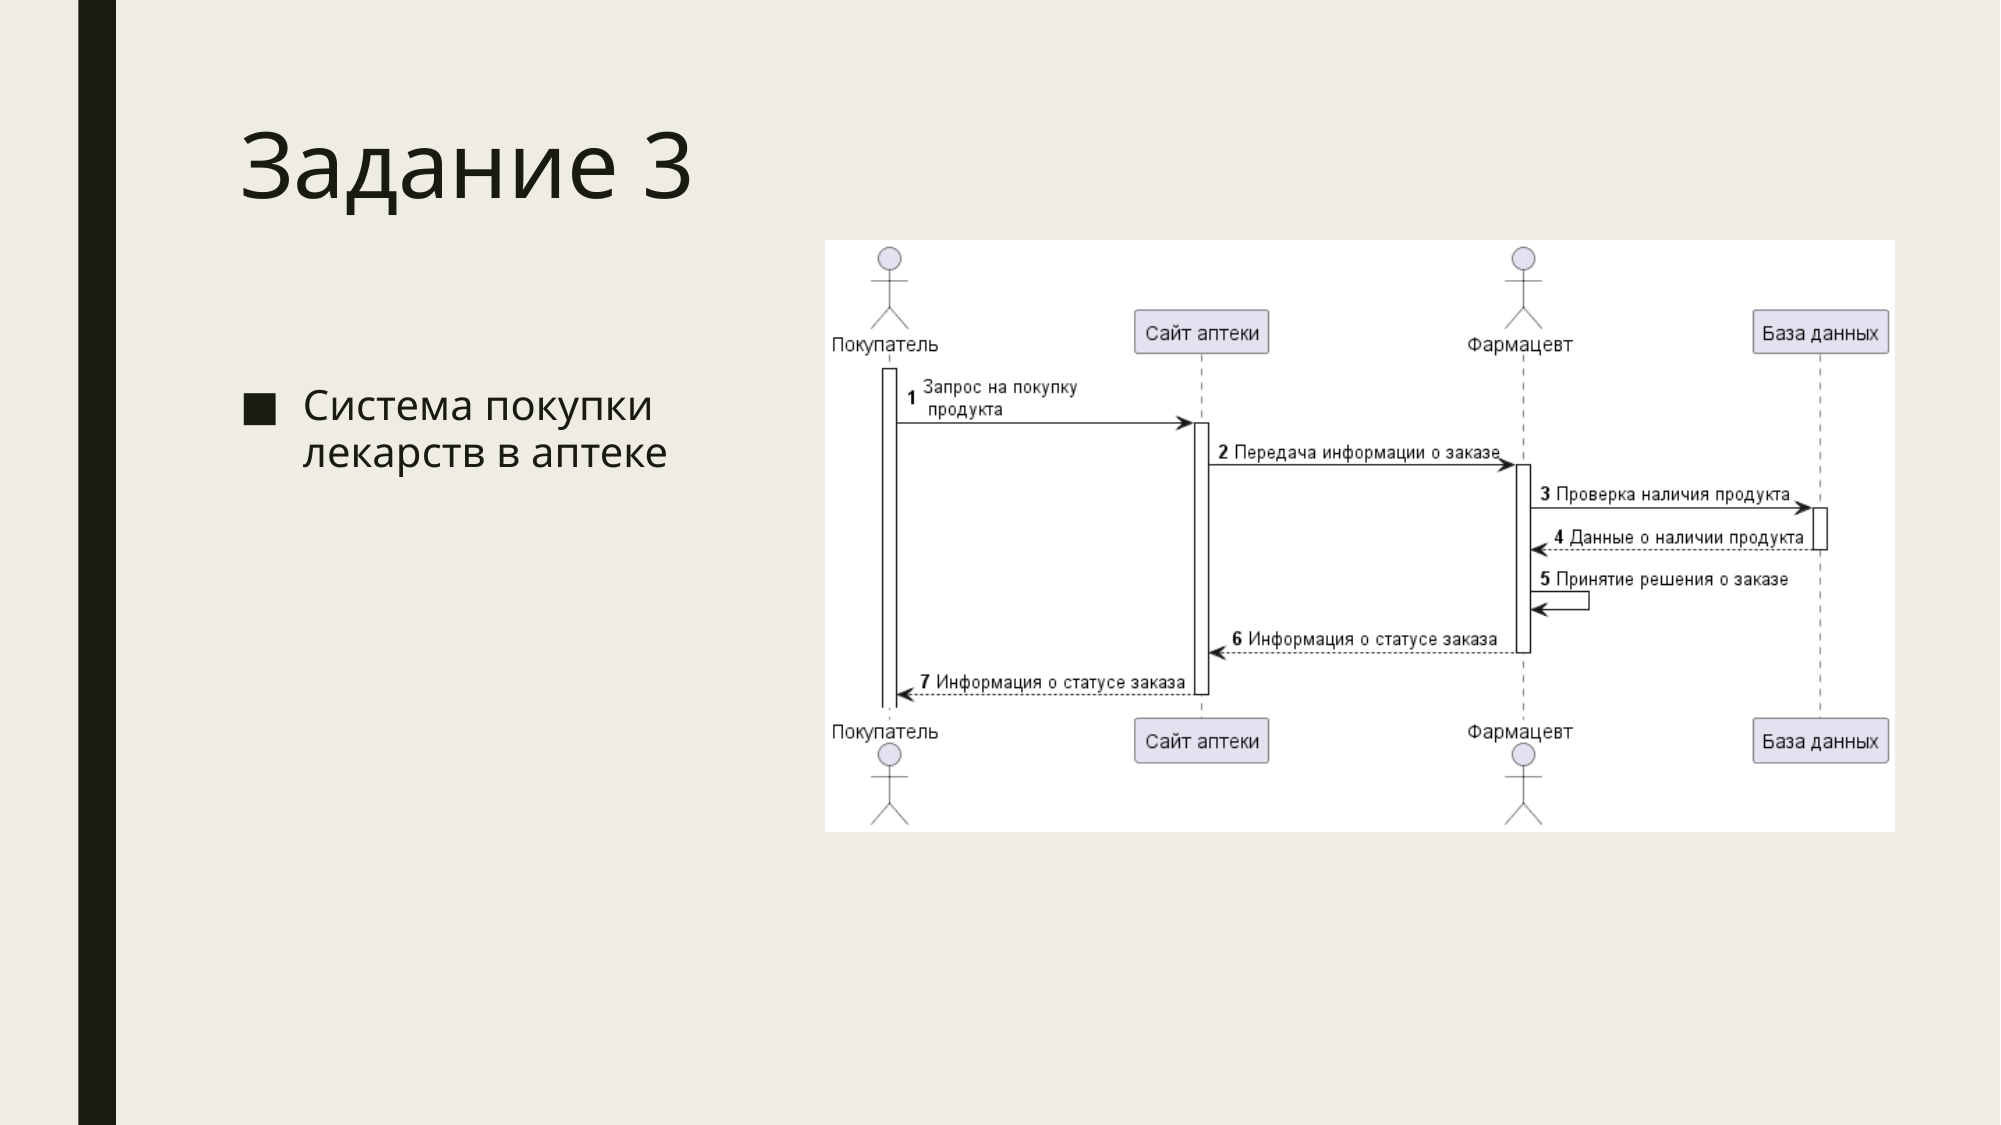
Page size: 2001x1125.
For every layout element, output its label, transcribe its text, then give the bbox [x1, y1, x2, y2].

picture [825, 240, 1895, 832]
list Система покупки лекарств в аптеке [225, 375, 764, 963]
title Задание 3 [225, 112, 764, 357]
